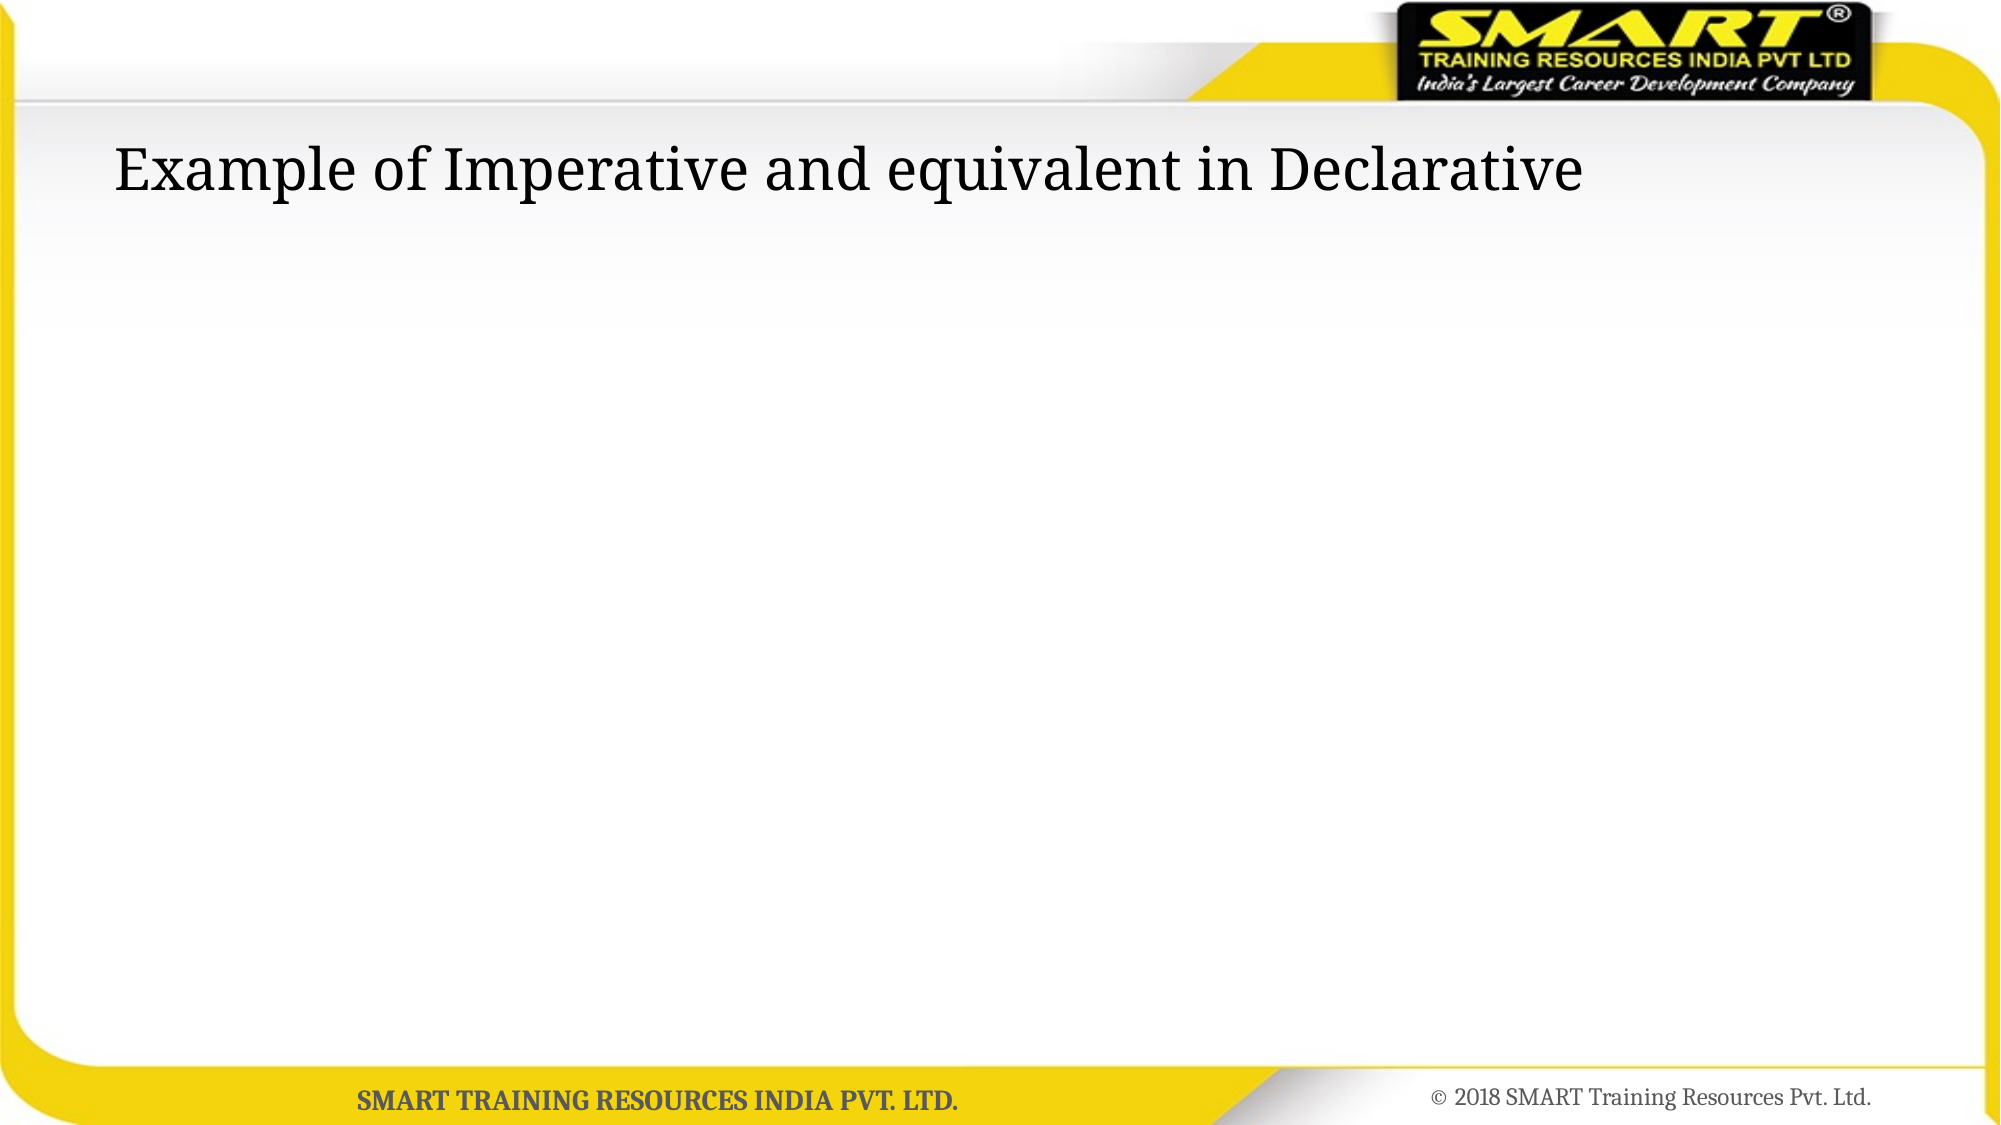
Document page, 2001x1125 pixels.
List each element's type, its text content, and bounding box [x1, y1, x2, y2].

title Example of Imperative and equivalent in Declarative [99, 125, 1900, 275]
picture [0, 0, 2000, 1125]
